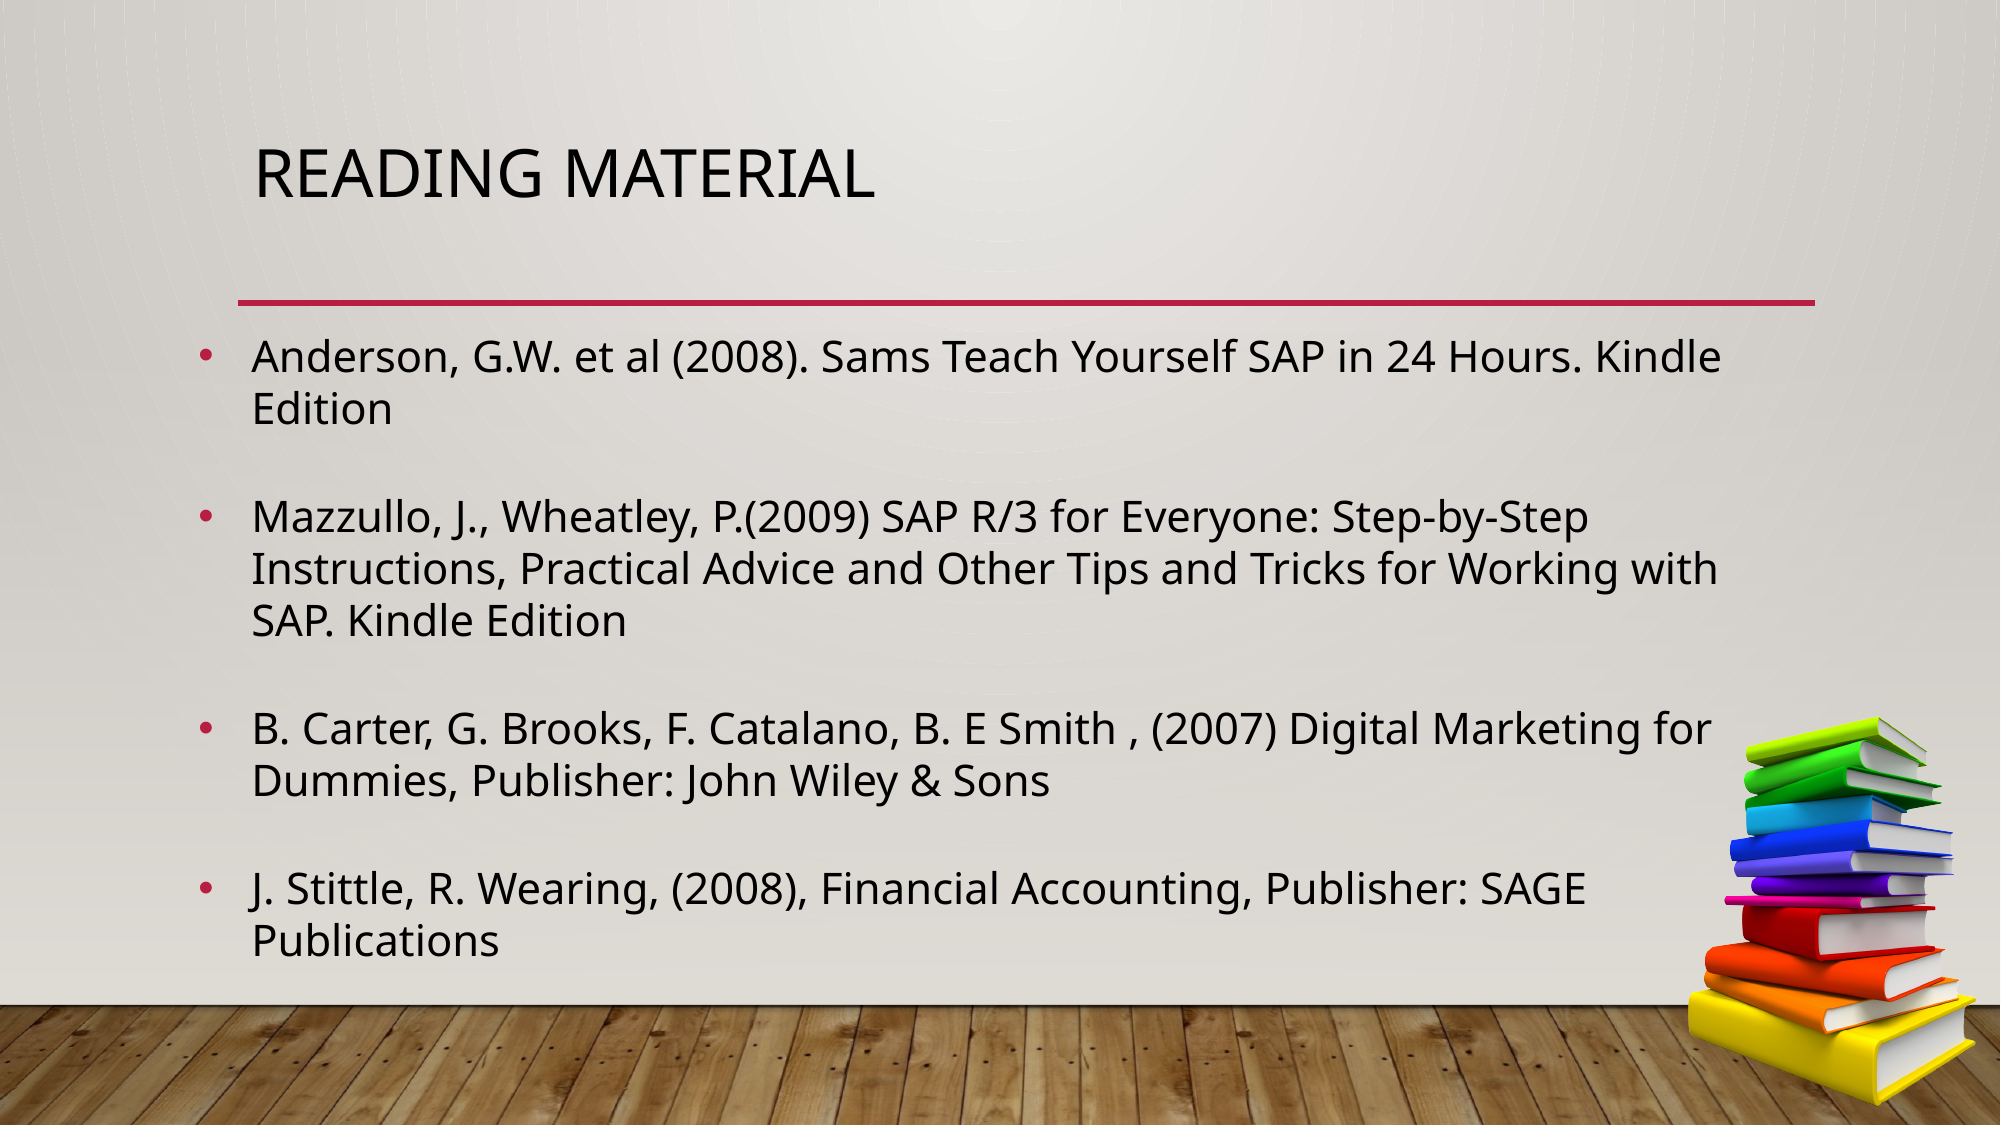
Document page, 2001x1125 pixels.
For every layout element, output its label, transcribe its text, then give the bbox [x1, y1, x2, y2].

picture [0, 715, 2000, 1125]
title Reading Material [238, 131, 1814, 305]
list Anderson, G.W. et al (2008). Sams Teach Yourself SAP in 24 Hours. Kindle Edition Mazzullo, J., Wheatley, P.(2009) SAP R/3 for Everyone: Step-by-Step Instructions, Practical Advice and Other Tips and Tricks for Working with SAP. Kindle Edition B. Carter, G. Brooks, F. Catalano, B. E Smith , (2007) Digital Marketing for Dummies, Publisher: John Wiley & Sons J. Stittle, R. Wearing, (2008), Financial Accounting, Publisher: SAGE Publications [181, 321, 1819, 977]
